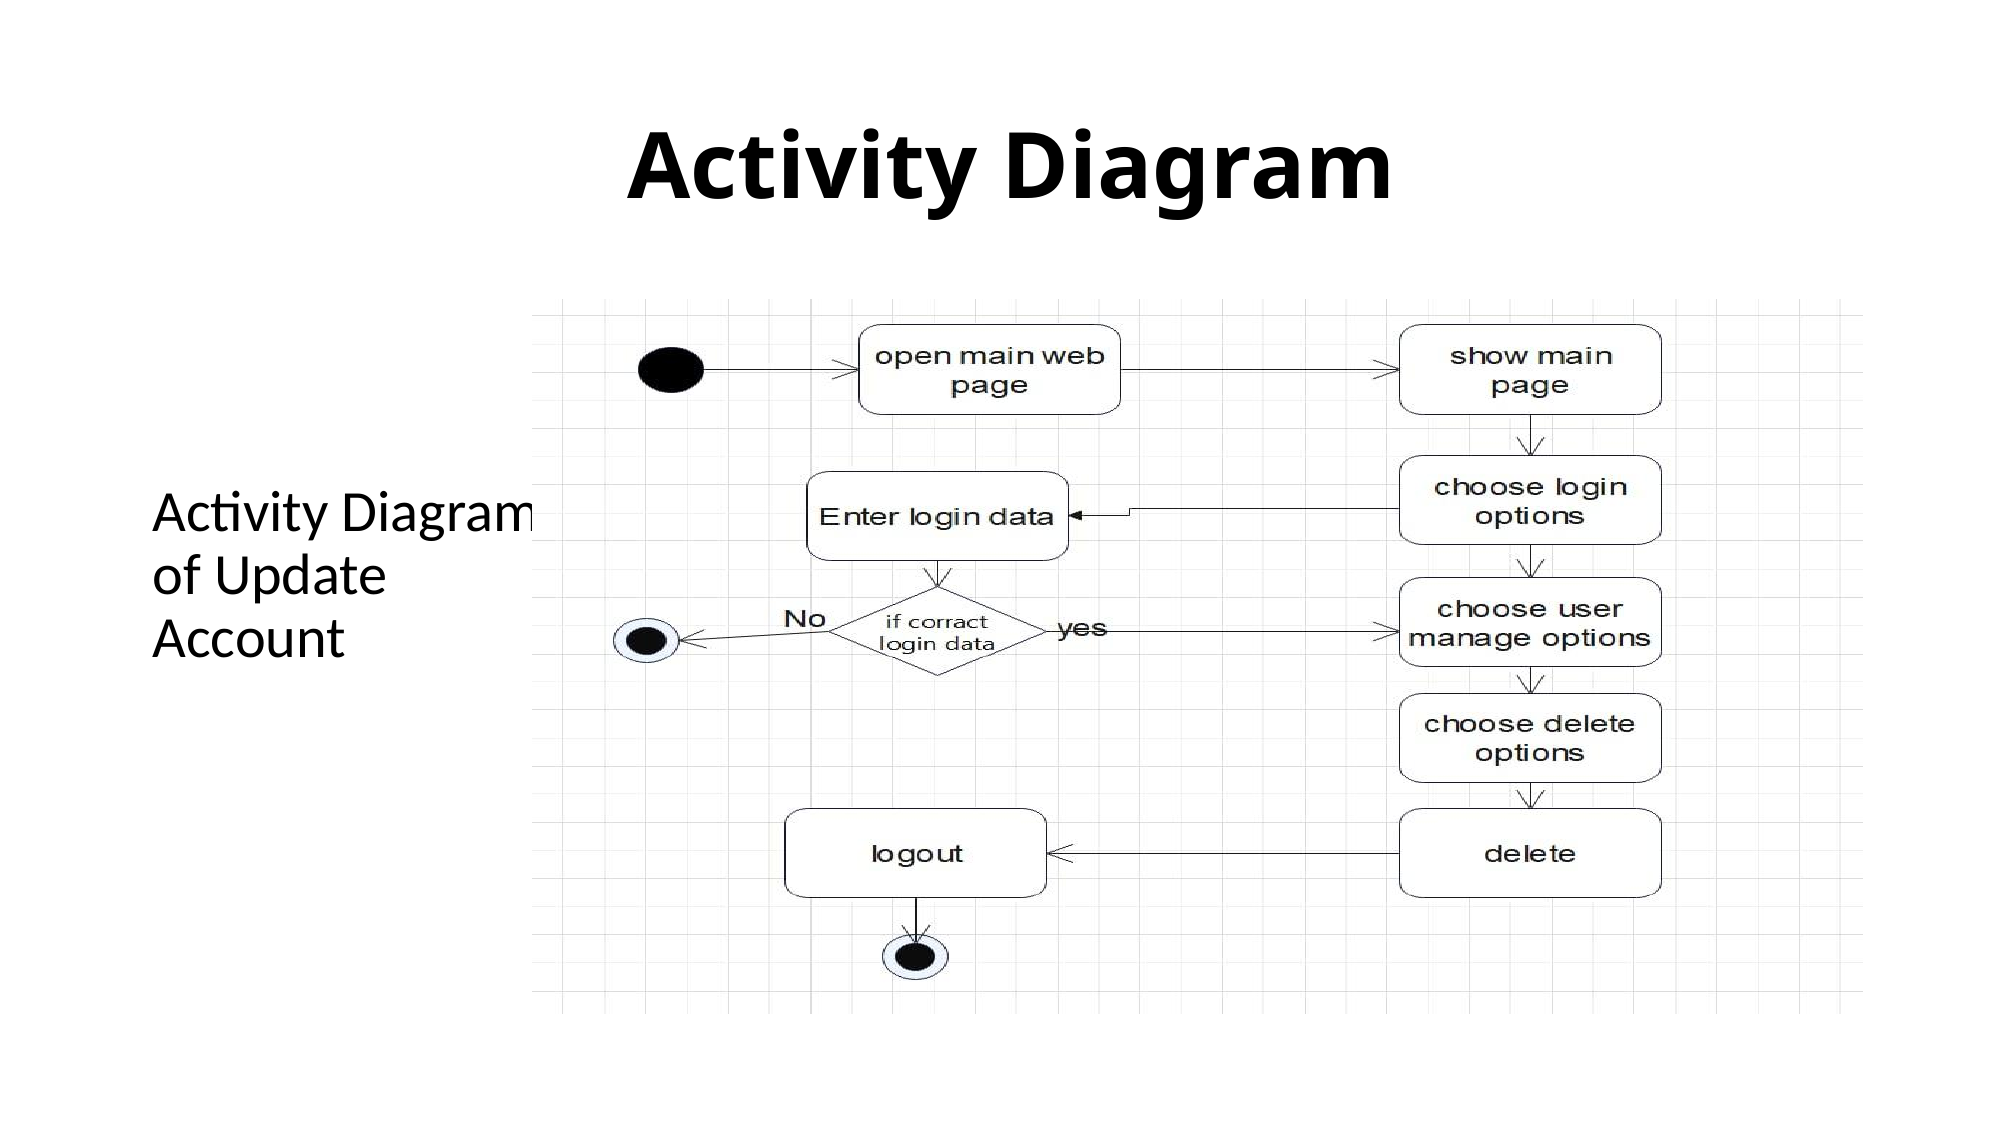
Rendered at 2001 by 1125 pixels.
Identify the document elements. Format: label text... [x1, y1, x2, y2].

title Activity Diagram [137, 59, 1863, 278]
list Activity Diagram of Update Account [137, 299, 532, 1014]
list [532, 299, 1863, 1014]
